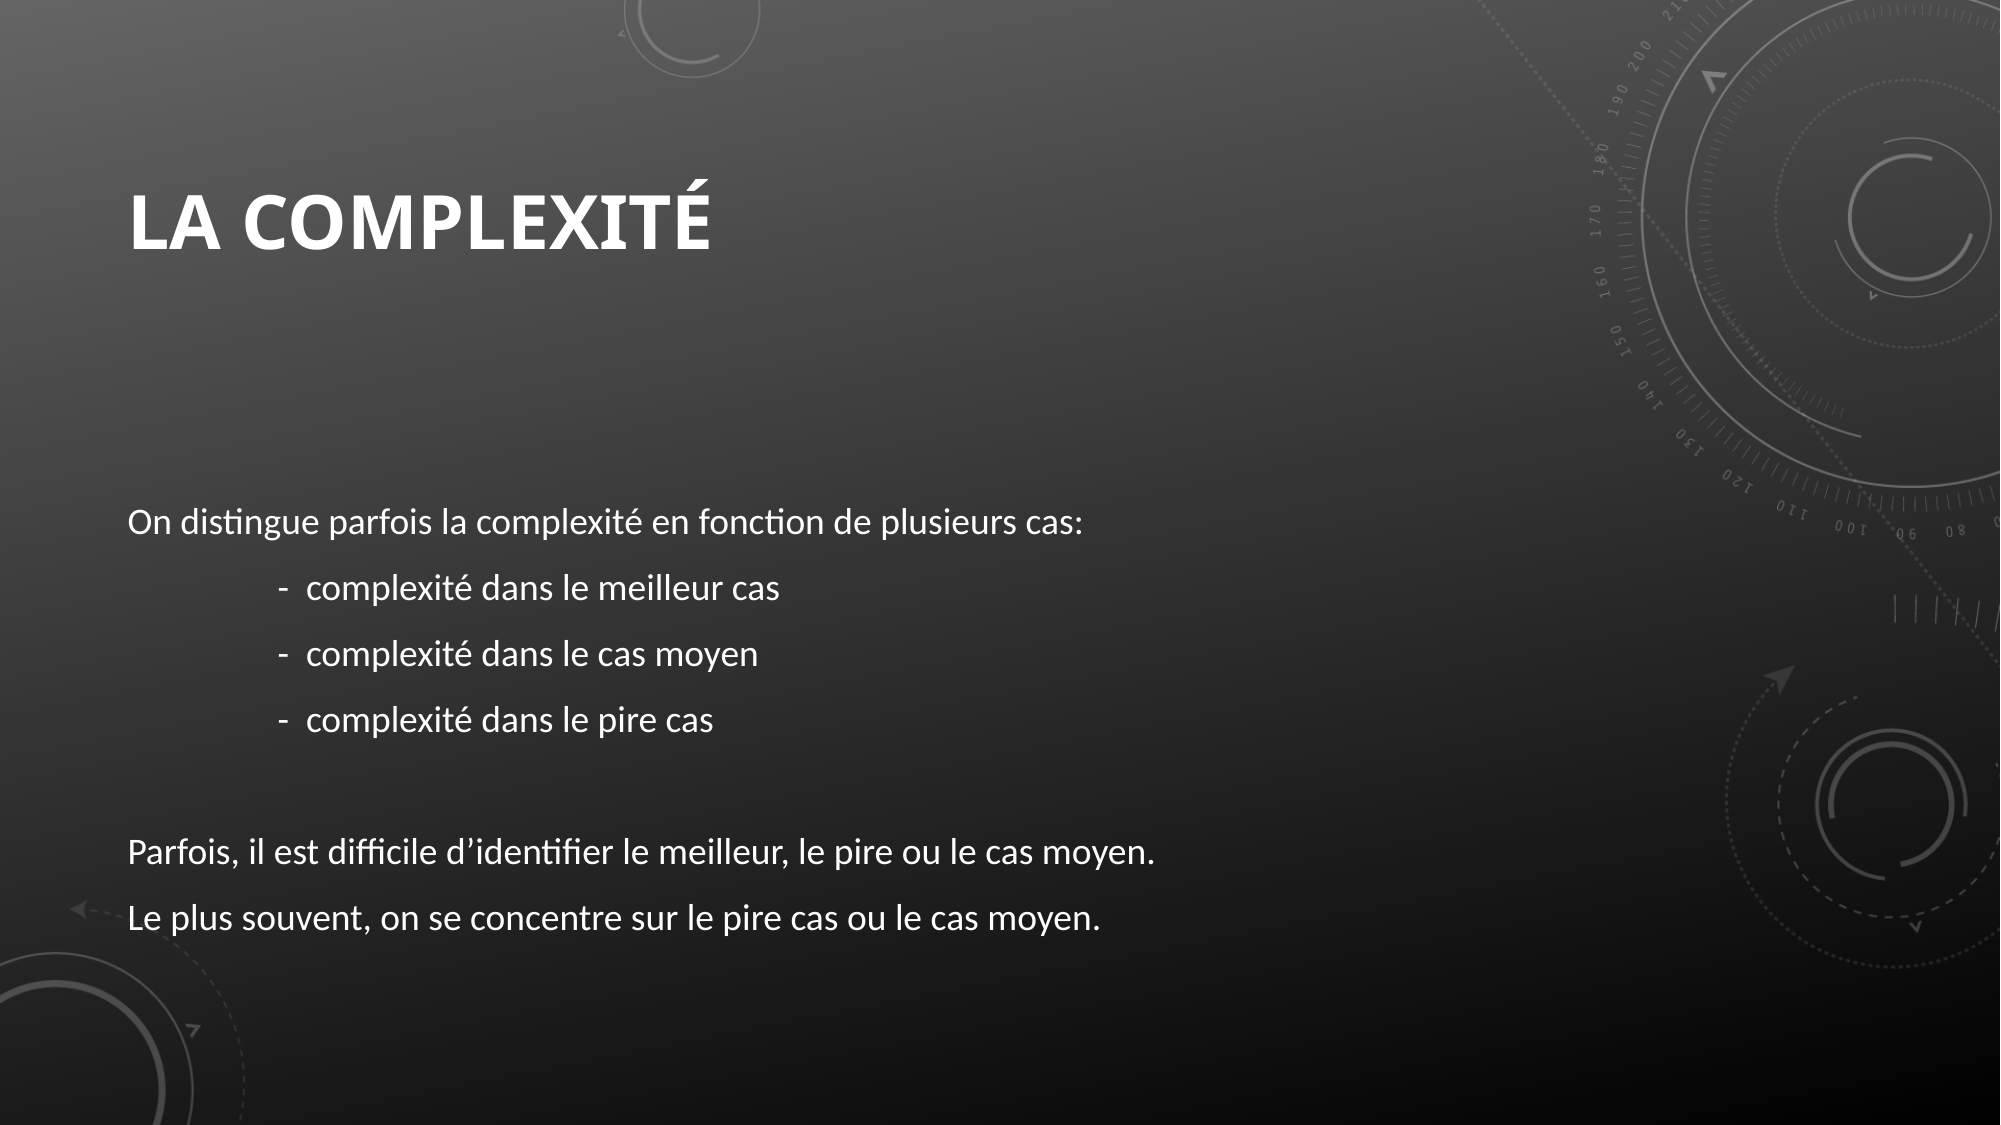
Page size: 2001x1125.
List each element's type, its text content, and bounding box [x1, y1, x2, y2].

picture [0, 0, 2000, 1125]
list On distingue parfois la complexité en fonction de plusieurs cas: - complexité dans le meilleur cas - complexité dans le cas moyen - complexité dans le pire cas Parfois, il est difficile d’identifier le meilleur, le pire ou le cas moyen. Le plus souvent, on se concentre sur le pire cas ou le cas moyen. [112, 351, 1919, 1084]
title La complexité [112, 99, 1775, 339]
